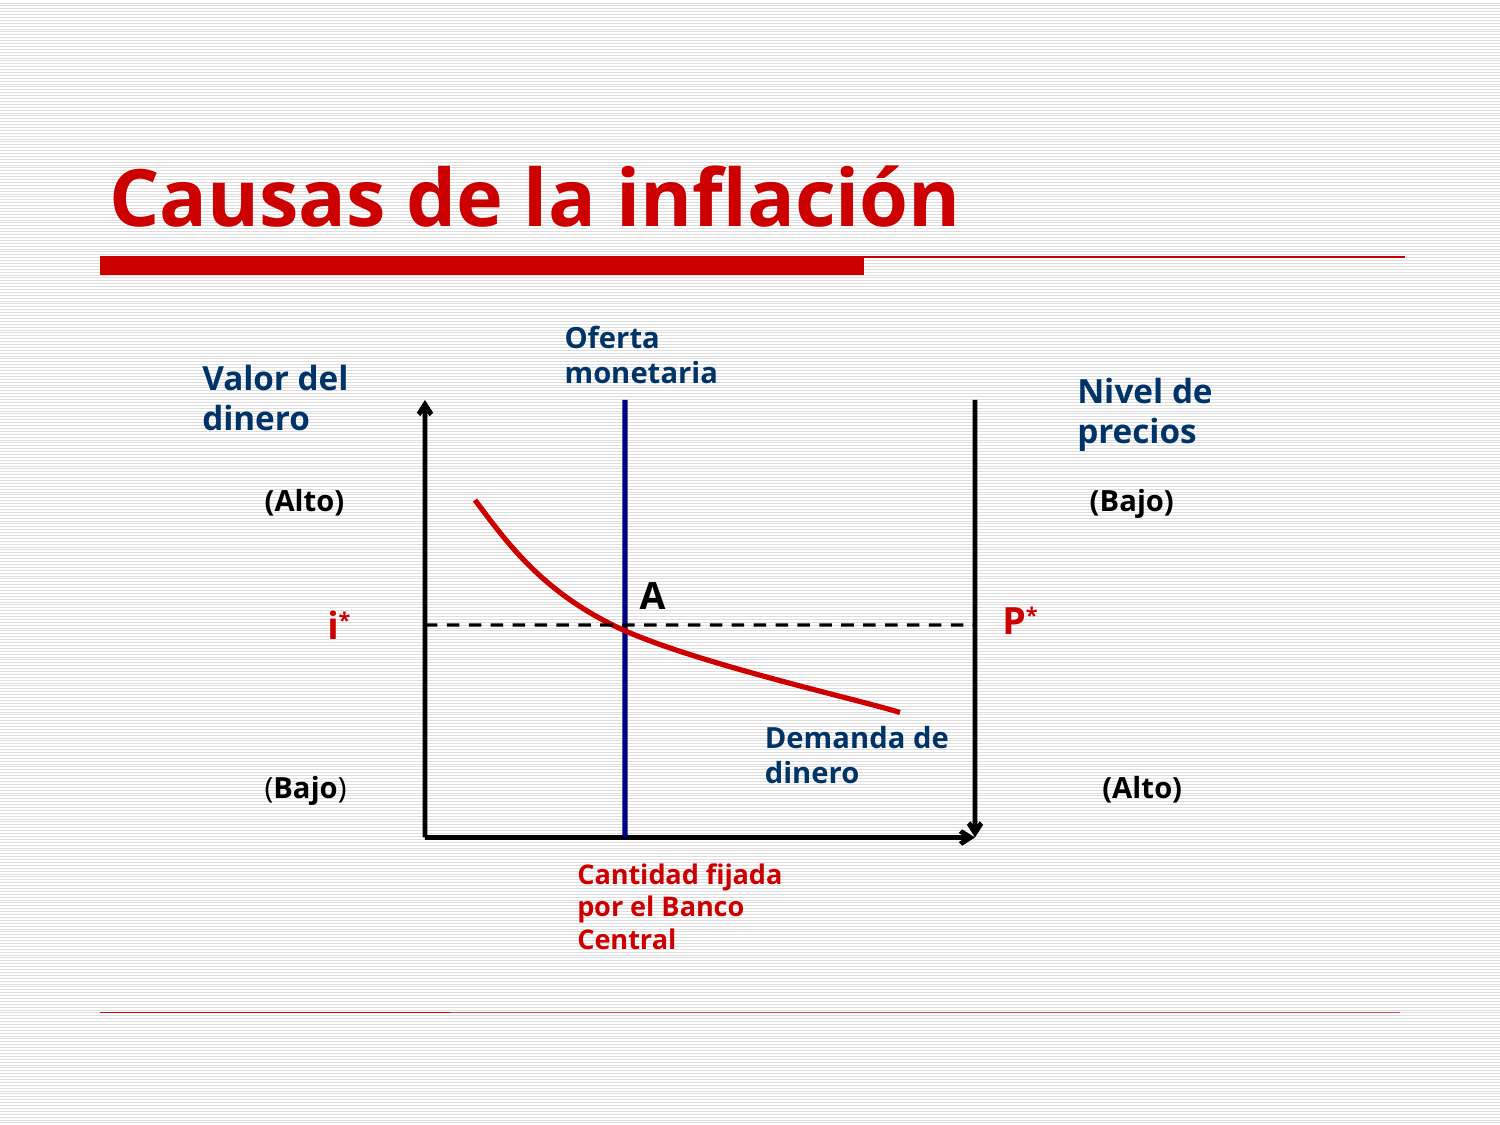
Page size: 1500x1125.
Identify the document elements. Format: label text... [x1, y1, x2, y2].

title Causas de la inflación [94, 50, 1407, 250]
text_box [187, 312, 1263, 996]
